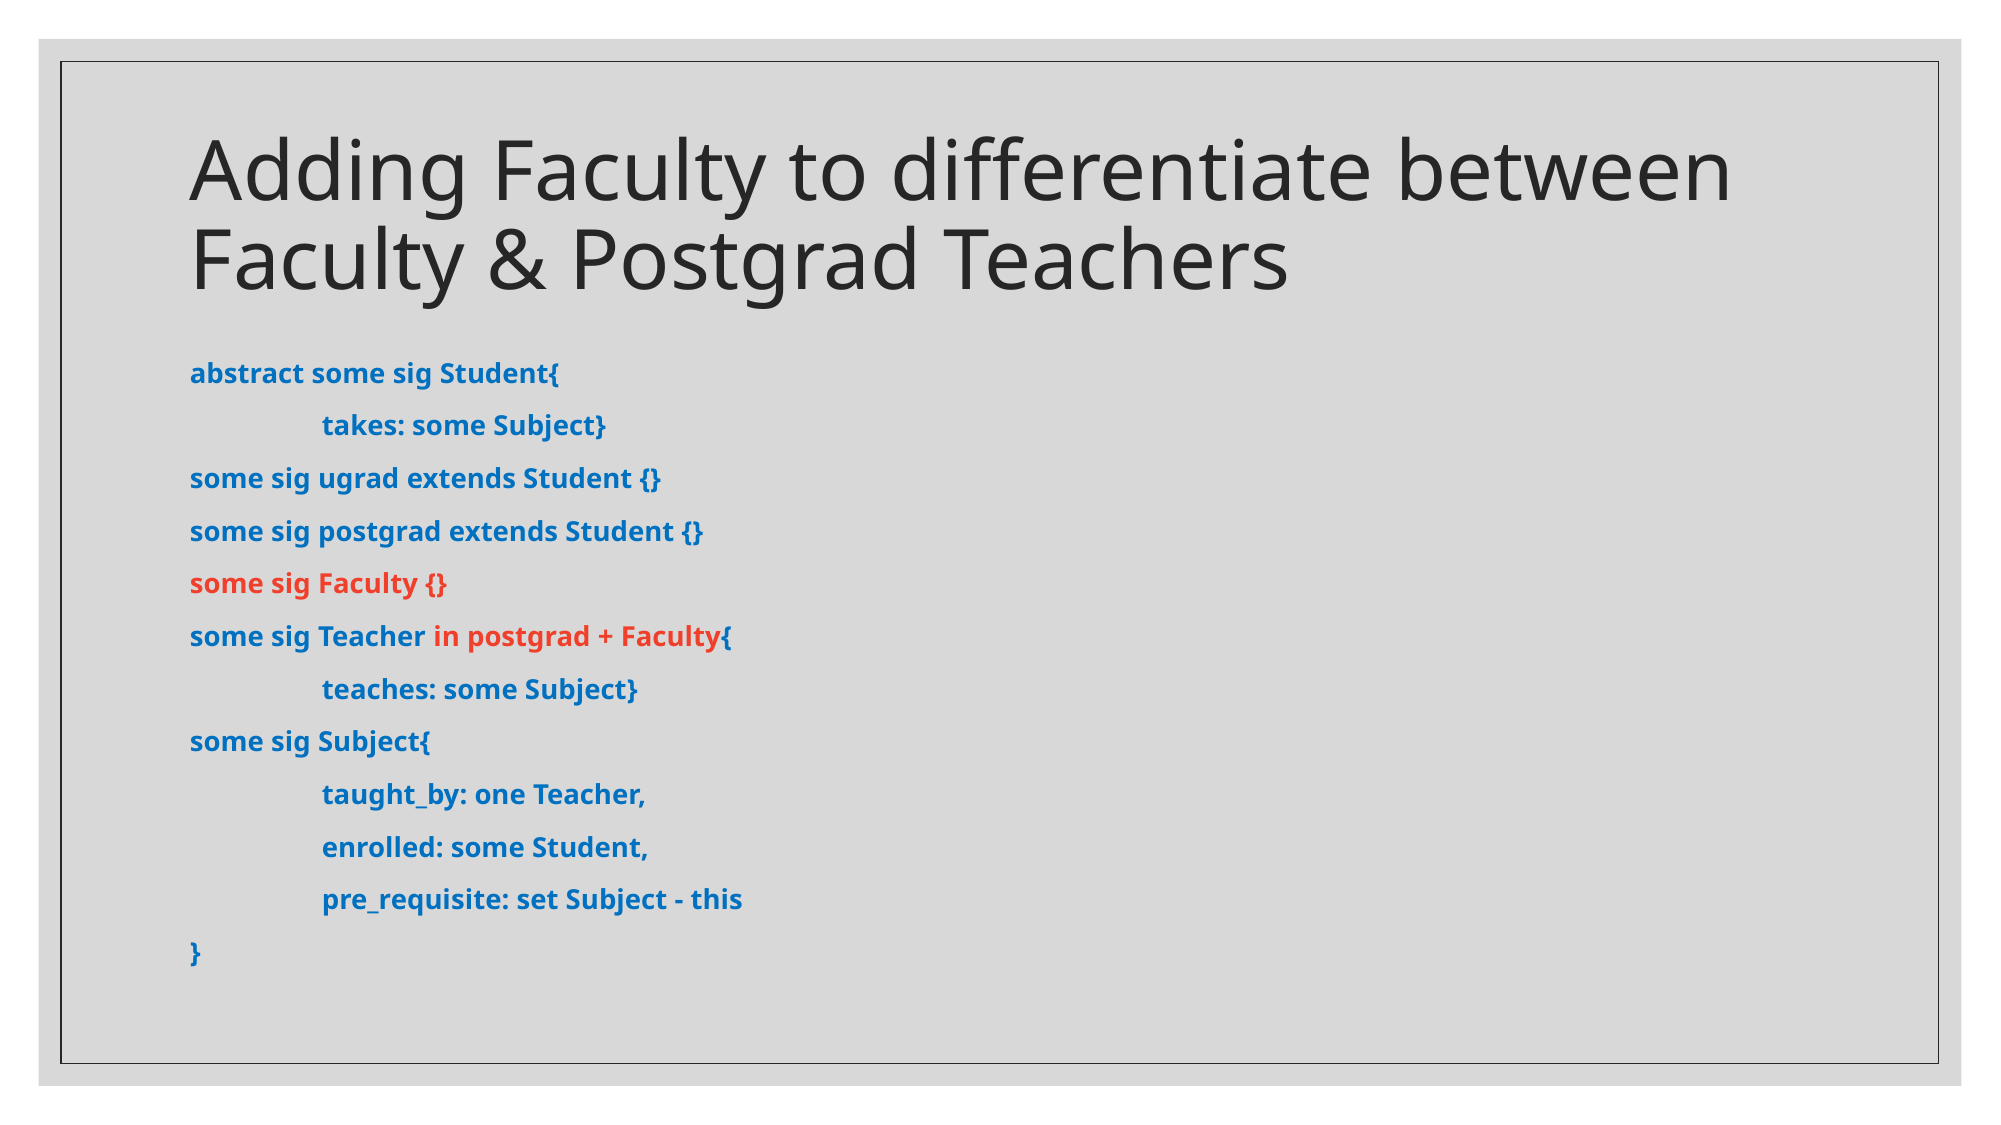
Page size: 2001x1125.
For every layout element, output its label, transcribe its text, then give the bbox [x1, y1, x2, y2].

list abstract some sig Student{ takes: some Subject} some sig ugrad extends Student {} some sig postgrad extends Student {} some sig Faculty {} some sig Teacher in postgrad + Faculty{ teaches: some Subject} some sig Subject{ taught_by: one Teacher, enrolled: some Student, pre_requisite: set Subject - this } [174, 345, 1825, 977]
title Adding Faculty to differentiate between Faculty & Postgrad Teachers [174, 105, 1825, 331]
